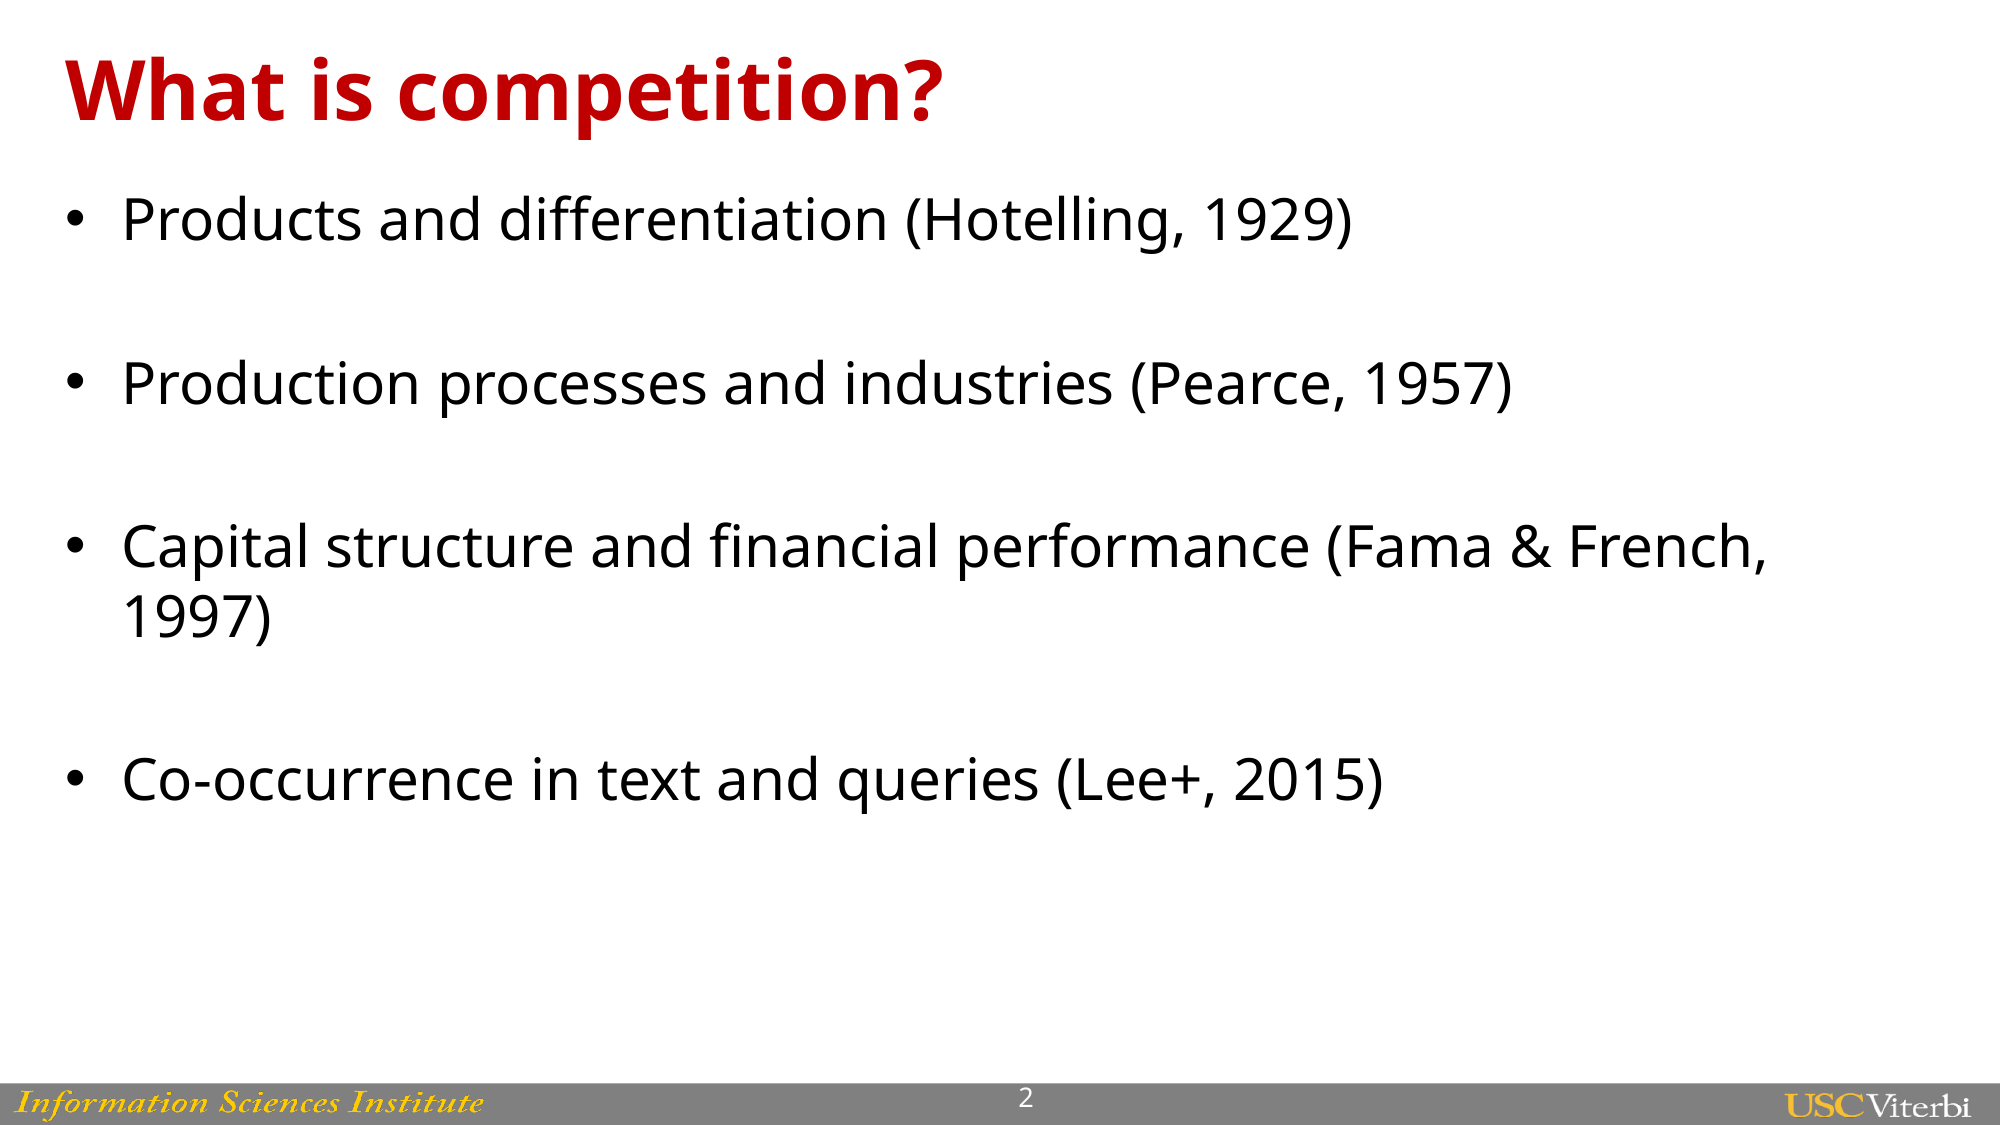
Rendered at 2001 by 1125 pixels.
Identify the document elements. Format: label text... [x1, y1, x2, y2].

picture [1784, 1093, 1993, 1119]
picture [13, 1090, 484, 1122]
title What is competition? [50, 0, 1993, 175]
list Products and differentiation (Hotelling, 1929) Production processes and industries (Pearce, 1957) Capital structure and financial performance (Fama & French, 1997) Co-occurrence in text and queries (Lee+, 2015) [50, 175, 1900, 1063]
slide_number 2 [948, 1094, 1049, 1118]
